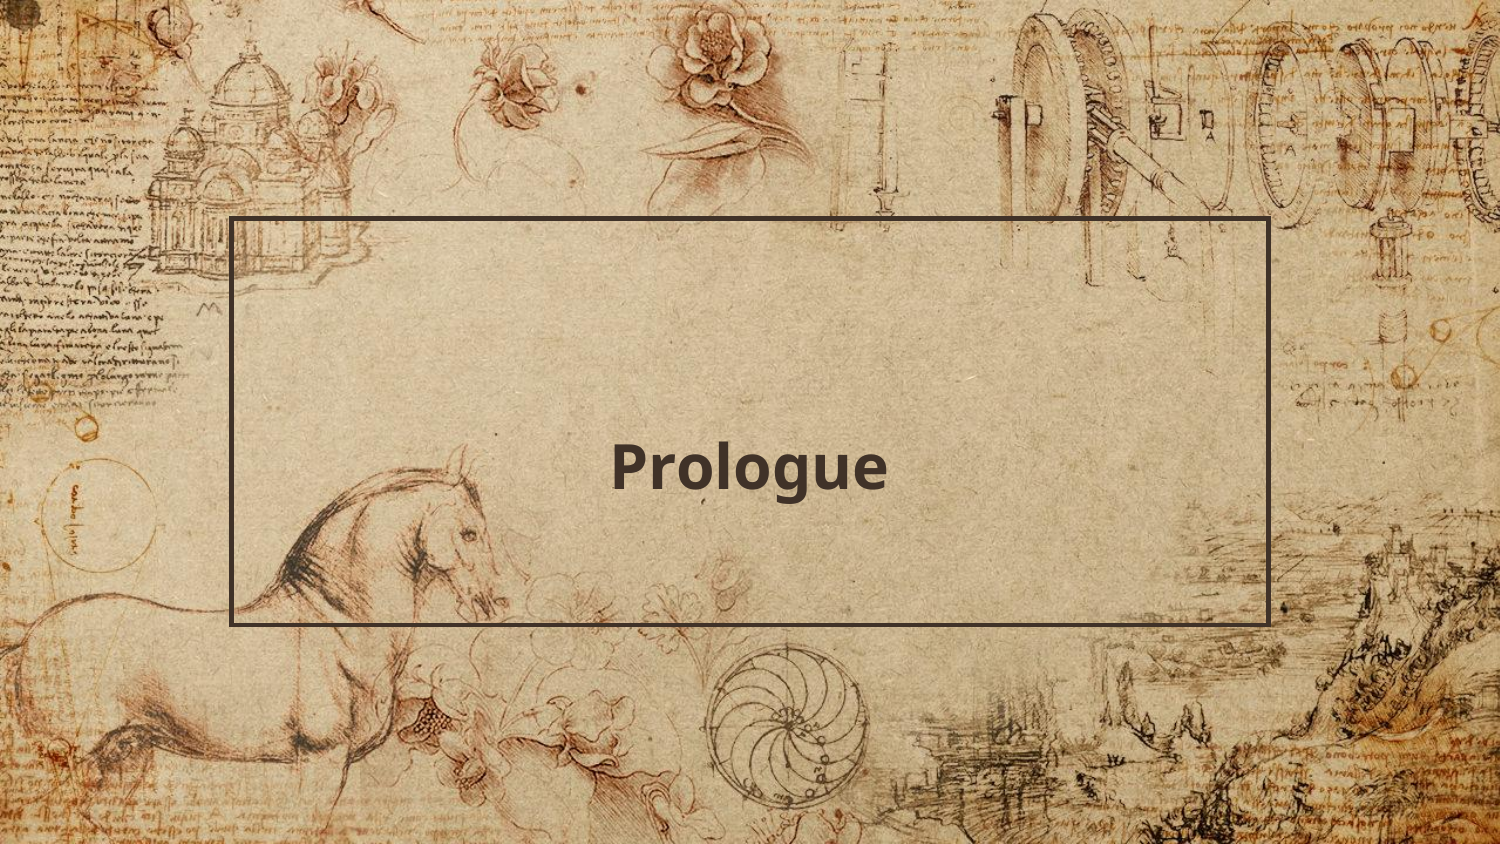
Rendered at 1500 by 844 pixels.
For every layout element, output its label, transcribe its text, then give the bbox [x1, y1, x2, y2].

picture [0, 0, 1500, 844]
title Prologue [248, 326, 1252, 517]
